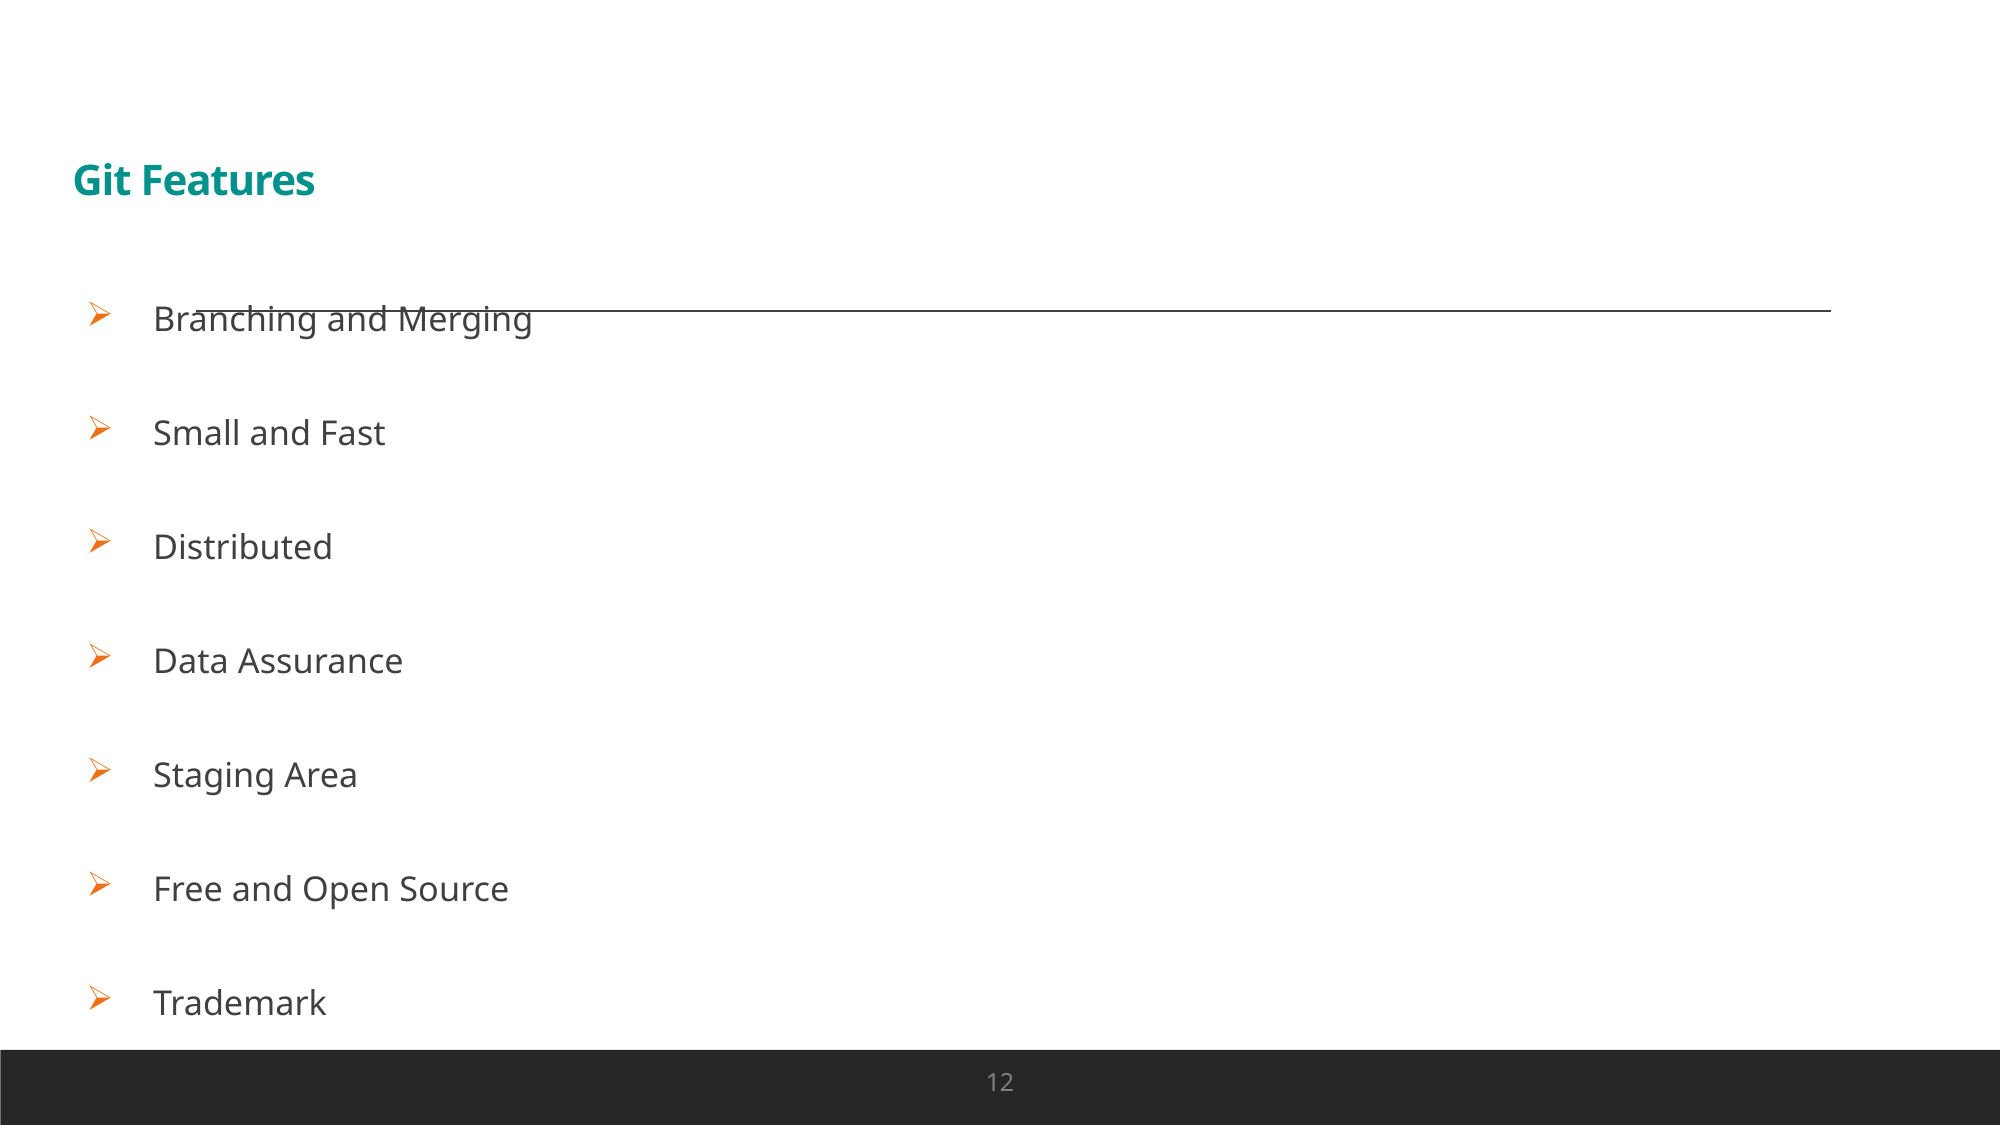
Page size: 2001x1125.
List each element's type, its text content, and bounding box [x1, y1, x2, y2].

list Branching and Merging Small and Fast Distributed Data Assurance Staging Area Free and Open Source Trademark [86, 285, 1830, 1036]
title Git Features [57, 151, 1377, 212]
